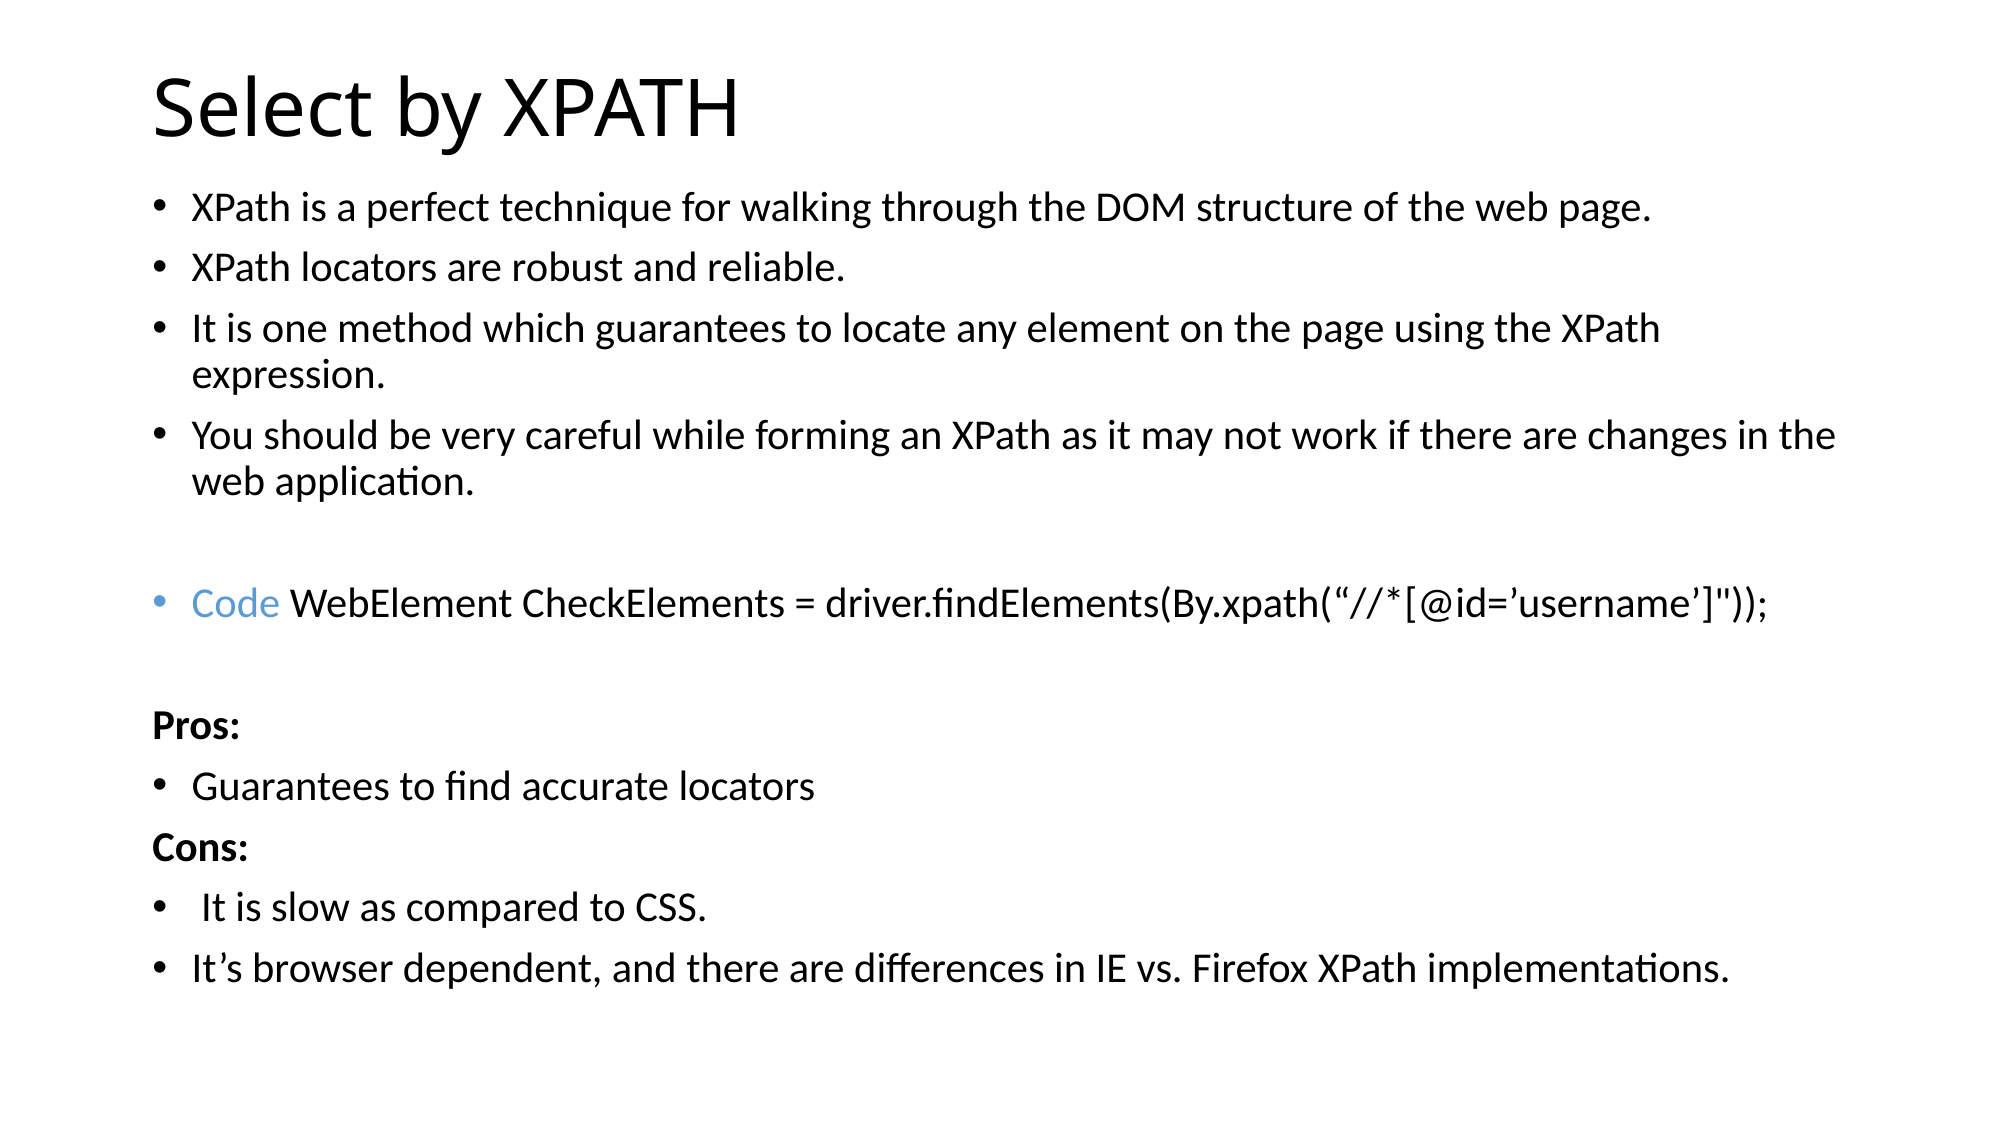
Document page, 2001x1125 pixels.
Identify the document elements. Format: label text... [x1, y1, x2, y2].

title Select by XPATH [137, 59, 1863, 162]
list XPath is a perfect technique for walking through the DOM structure of the web page. XPath locators are robust and reliable. It is one method which guarantees to locate any element on the page using the XPath expression. You should be very careful while forming an XPath as it may not work if there are changes in the web application. Code WebElement CheckElements = driver.findElements(By.xpath(“//*[@id=’username’]")); Pros: Guarantees to find accurate locators Cons: It is slow as compared to CSS. It’s browser dependent, and there are differences in IE vs. Firefox XPath implementations. [137, 176, 1863, 1014]
